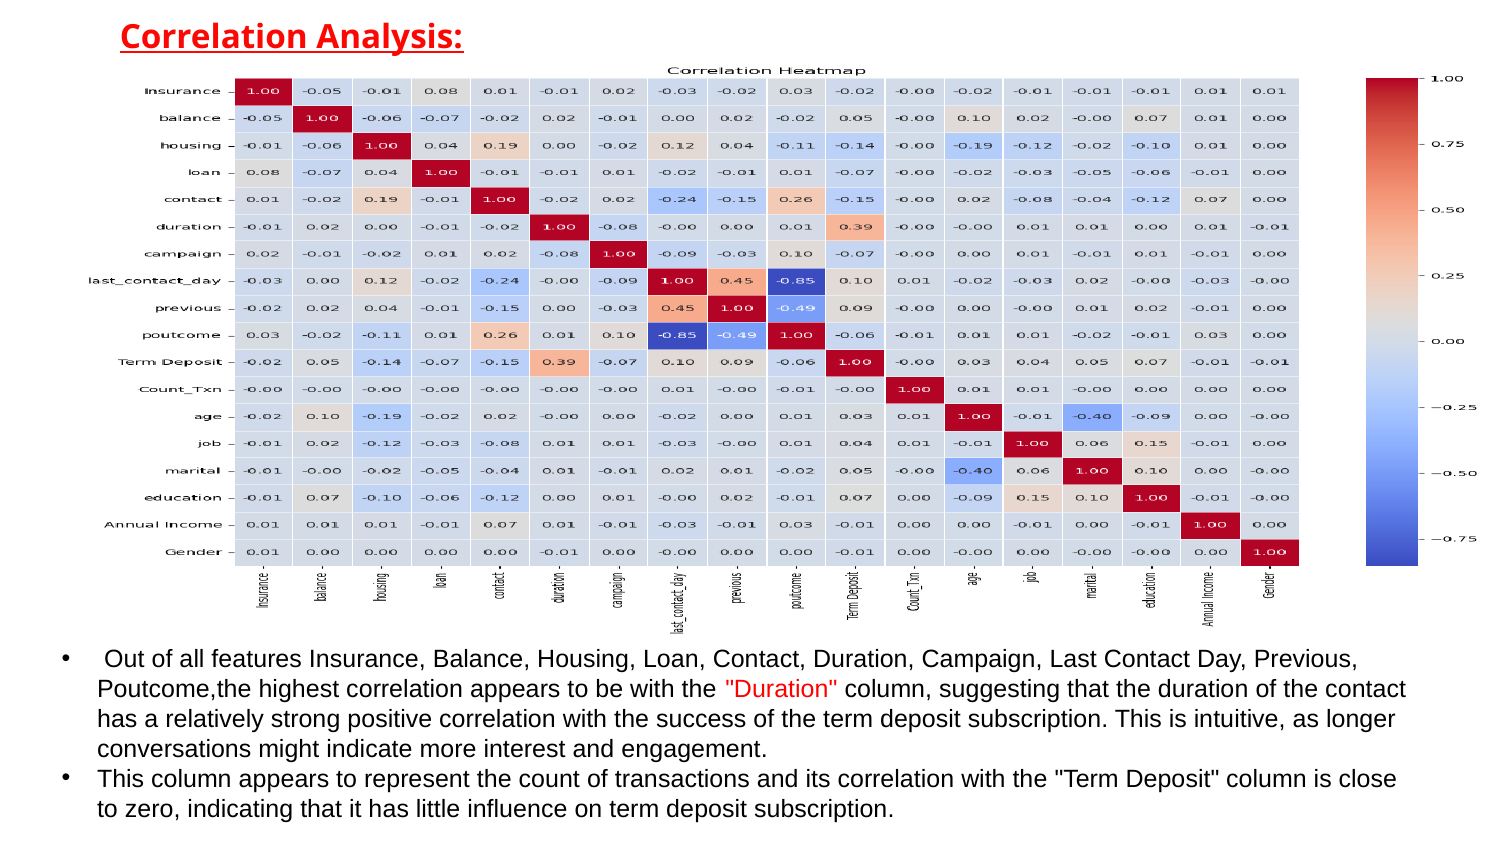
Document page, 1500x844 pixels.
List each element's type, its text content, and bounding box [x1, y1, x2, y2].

text_box Out of all features Insurance, Balance, Housing, Loan, Contact, Duration, Campaign, Last Contact Day, Previous, Poutcome,the highest correlation appears to be with the "Duration" column, suggesting that the duration of the contact has a relatively strong positive correlation with the success of the term deposit subscription. This is intuitive, as longer conversations might indicate more interest and engagement. This column appears to represent the count of transactions and its correlation with the "Term Deposit" column is close to zero, indicating that it has little influence on term deposit subscription. [46, 635, 1435, 830]
title Correlation Analysis: [104, 0, 1259, 60]
picture [77, 61, 1490, 638]
